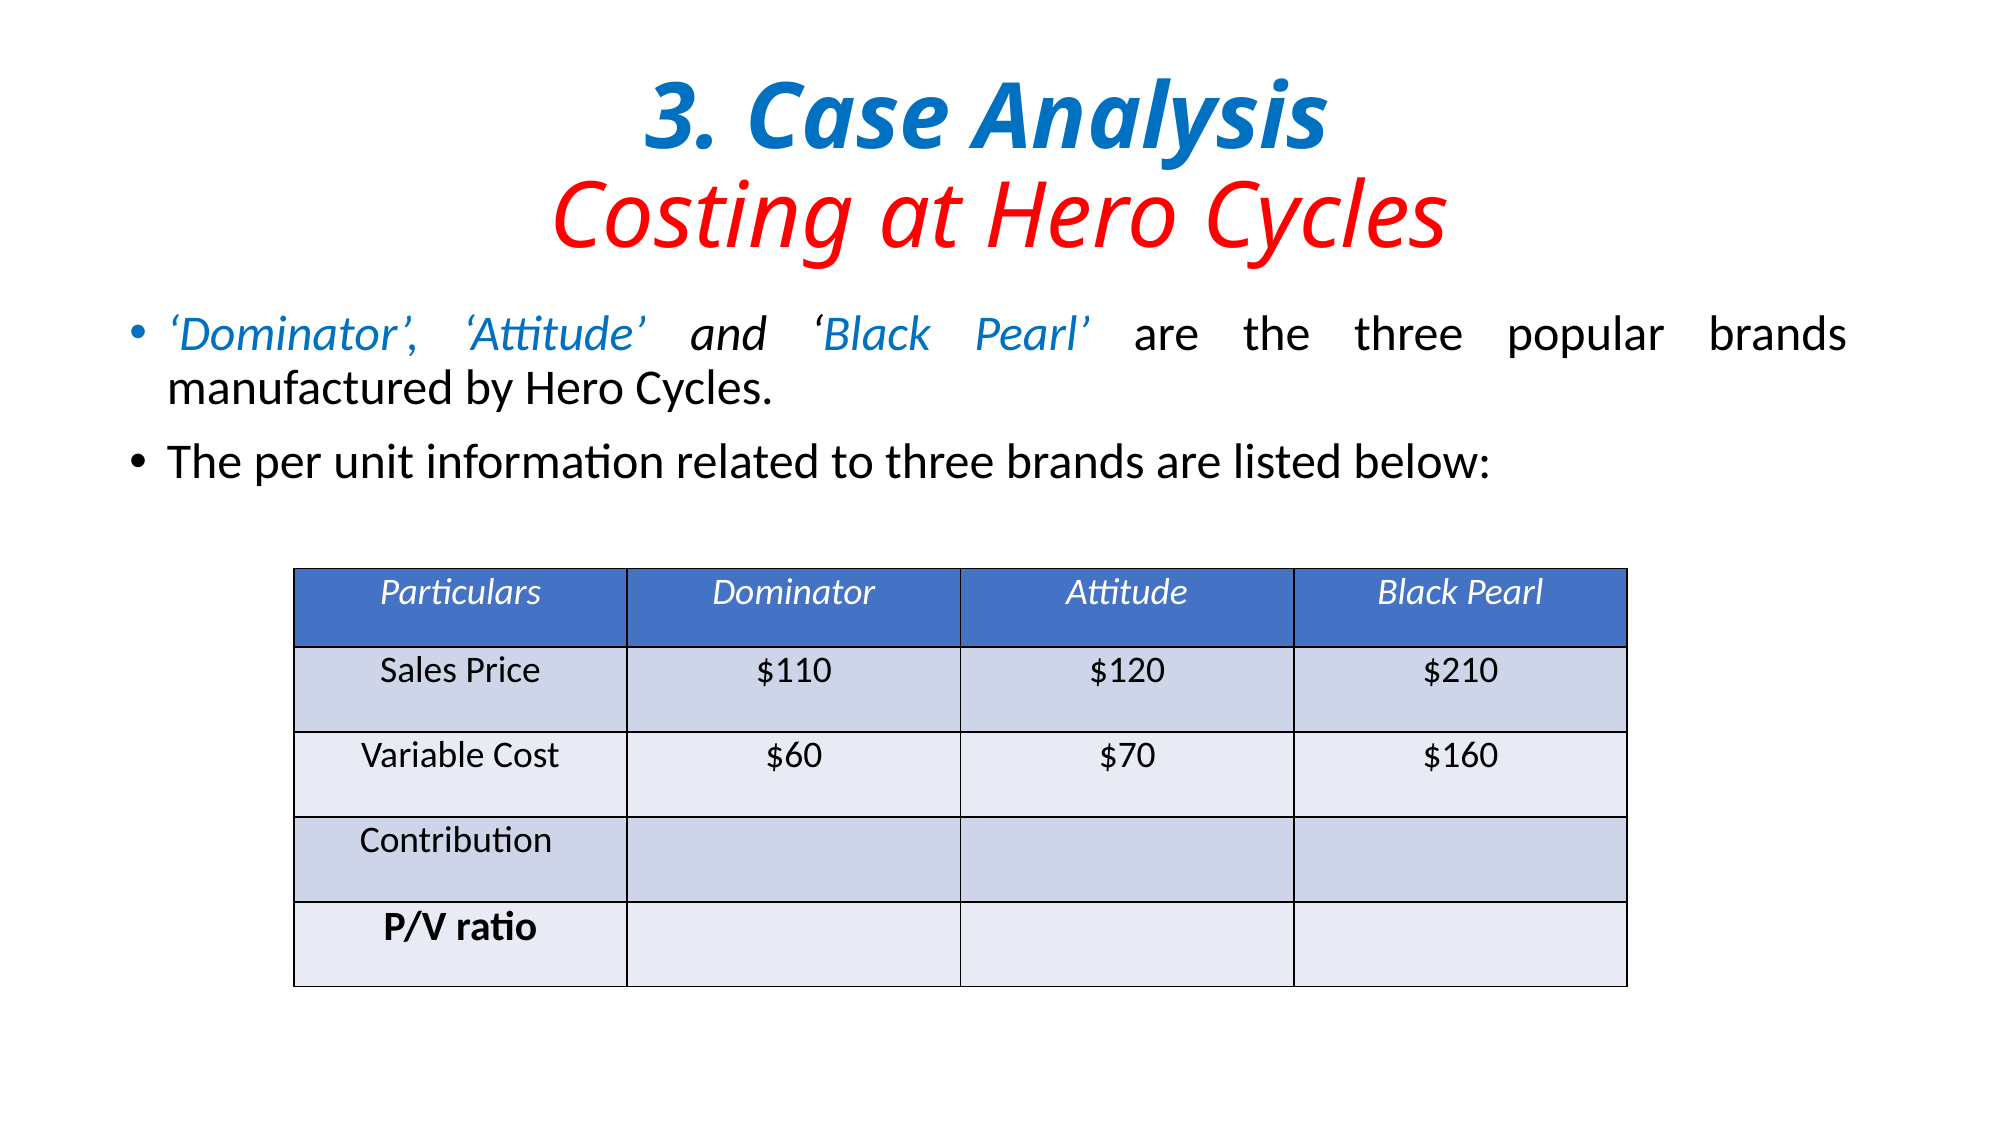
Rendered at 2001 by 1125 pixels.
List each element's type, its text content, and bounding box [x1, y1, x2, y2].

table_header Black Pearl [1295, 569, 1626, 646]
table_cell [1295, 903, 1626, 986]
table_cell Contribution [295, 818, 626, 901]
title 3. Case Analysis Costing at Hero Cycles [137, 59, 1863, 278]
table_cell [1295, 818, 1626, 901]
table_cell $160 [1295, 733, 1626, 816]
table_cell Variable Cost [295, 733, 626, 816]
table_cell P/V ratio [295, 903, 626, 986]
table_cell $110 [628, 648, 960, 731]
table_cell $120 [961, 648, 1293, 731]
table_cell $60 [628, 733, 960, 816]
table_header Attitude [961, 569, 1293, 646]
list ‘Dominator’, ‘Attitude’ and ‘Black Pearl’ are the three popular brands manufactured by Hero Cycles. The per unit information related to three brands are listed below: [114, 299, 1863, 1014]
table_cell $70 [961, 733, 1293, 816]
table_cell [628, 903, 960, 986]
table_header Particulars [295, 569, 626, 646]
table_cell $210 [1295, 648, 1626, 731]
table_cell [628, 818, 960, 901]
table_cell [961, 818, 1293, 901]
table_cell Sales Price [295, 648, 626, 731]
table_cell [961, 903, 1293, 986]
table_header Dominator [628, 569, 960, 646]
